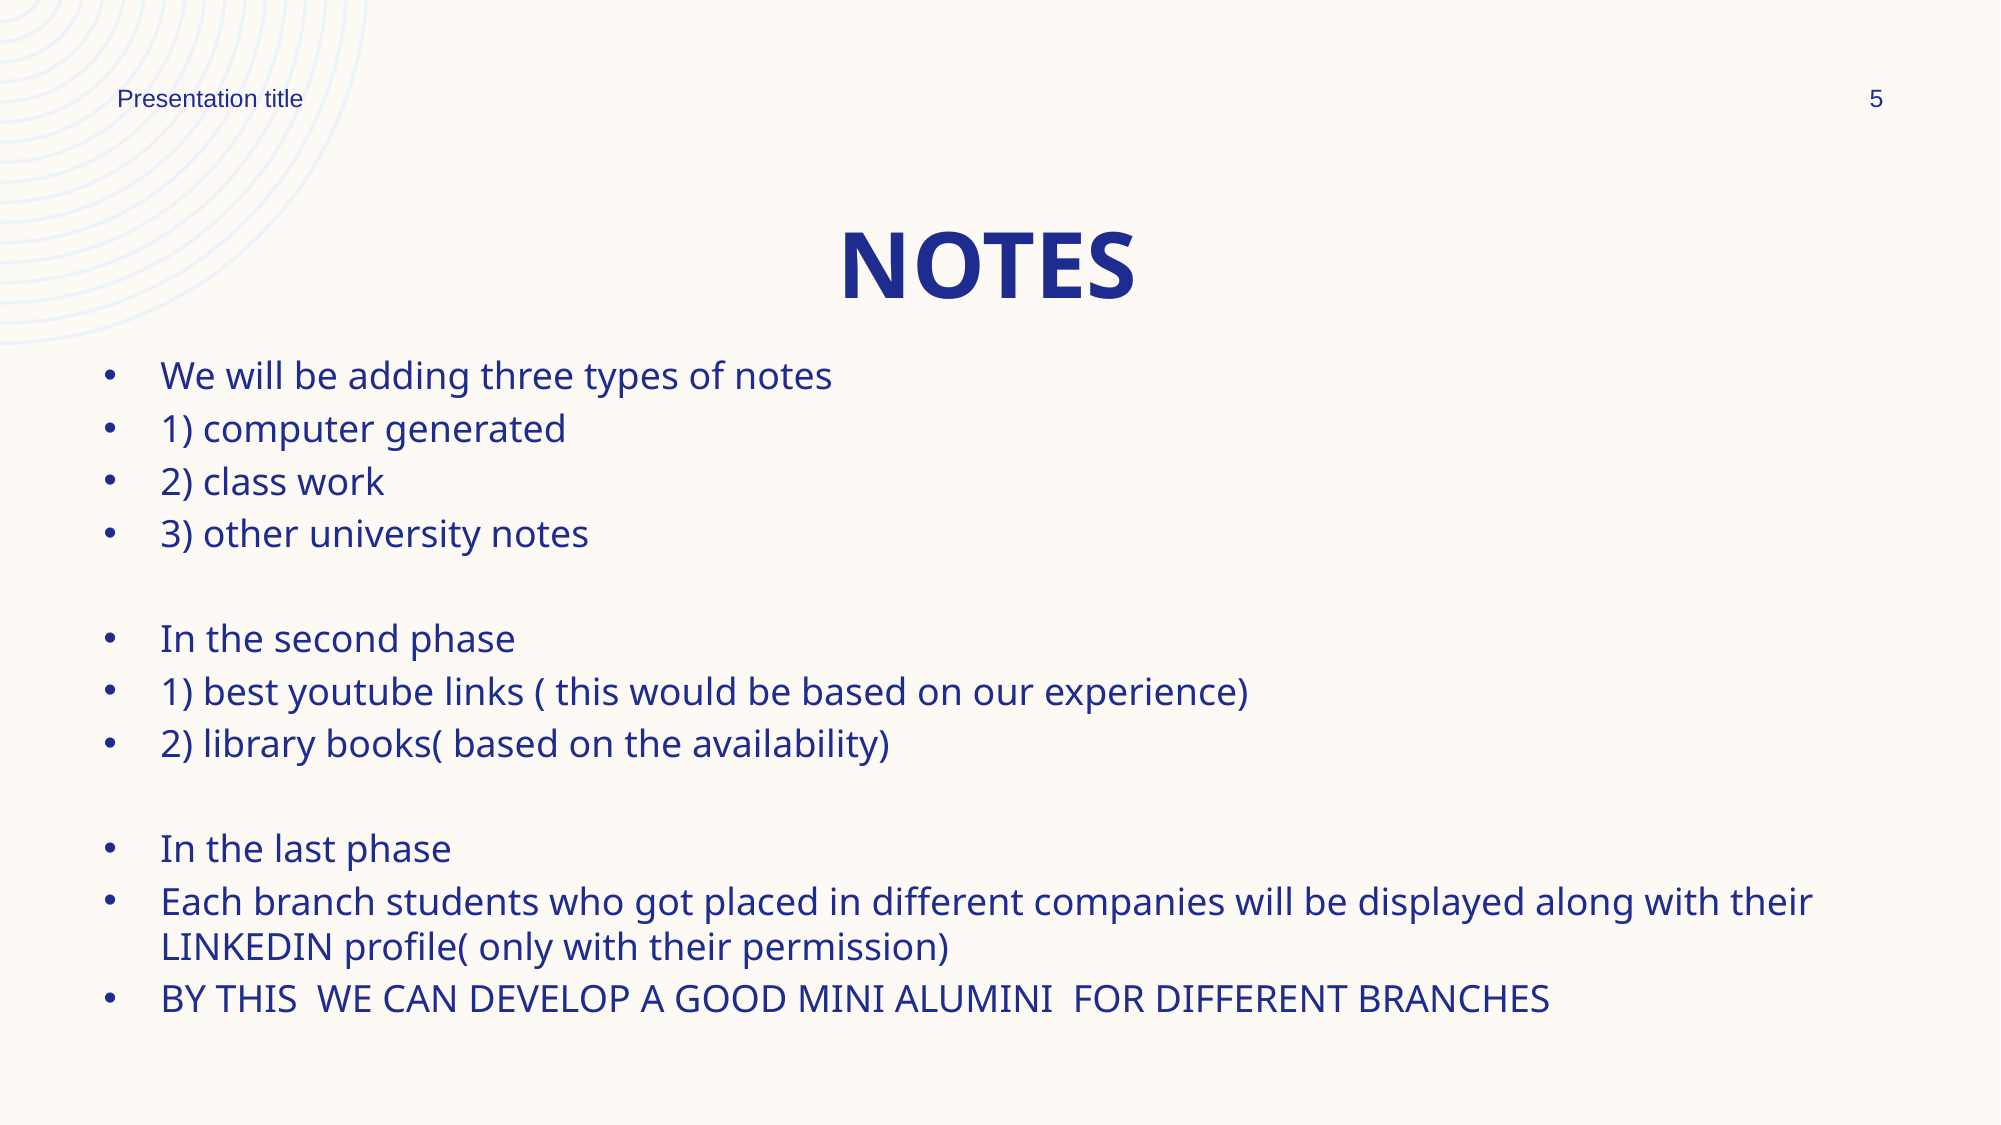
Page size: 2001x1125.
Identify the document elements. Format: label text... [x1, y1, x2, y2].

slide_number 5 [1795, 75, 1958, 120]
footer Presentation title [101, 75, 627, 120]
list We will be adding three types of notes 1) computer generated 2) class work 3) other university notes In the second phase 1) best youtube links ( this would be based on our experience) 2) library books( based on the availability) In the last phase Each branch students who got placed in different companies will be displayed along with their LINKEDIN profile( only with their permission) BY THIS WE CAN DEVELOP A GOOD MINI ALUMINI FOR DIFFERENT BRANCHES [88, 345, 1913, 1073]
title Notes [124, 199, 1875, 326]
